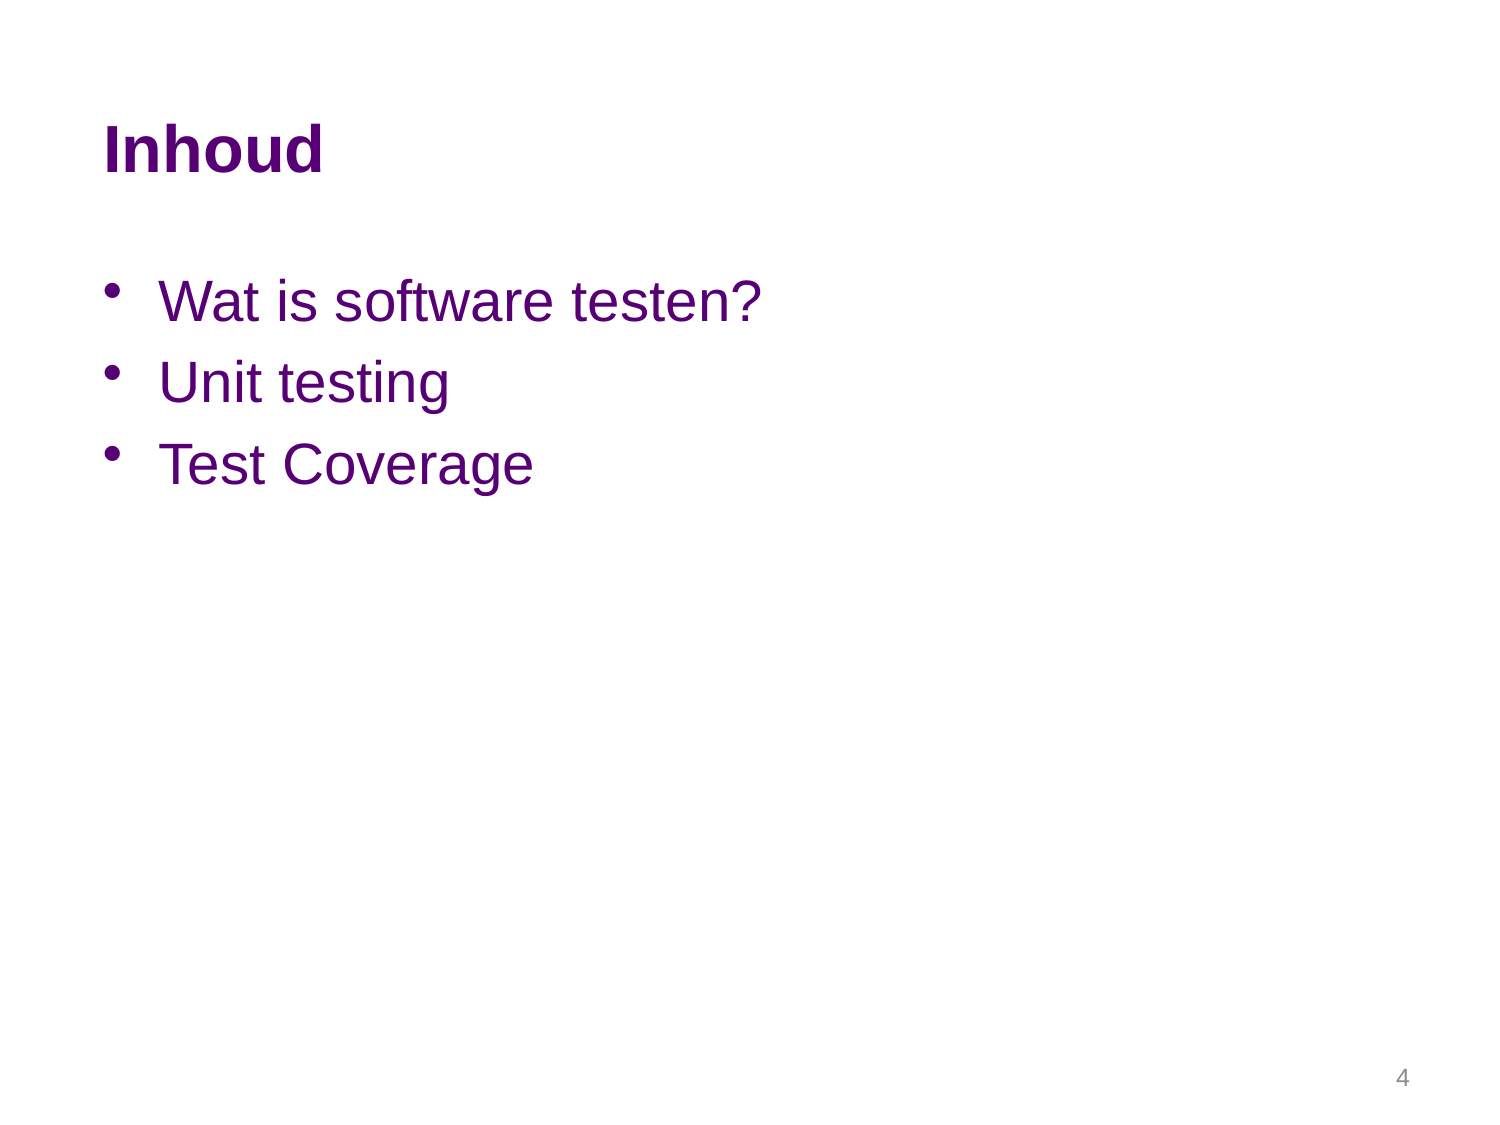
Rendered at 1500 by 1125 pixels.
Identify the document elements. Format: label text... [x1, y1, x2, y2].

slide_number 4 [1340, 1046, 1425, 1107]
title Inhoud [88, 90, 1426, 203]
list Wat is software testen? Unit testing Test Coverage [87, 255, 1425, 965]
